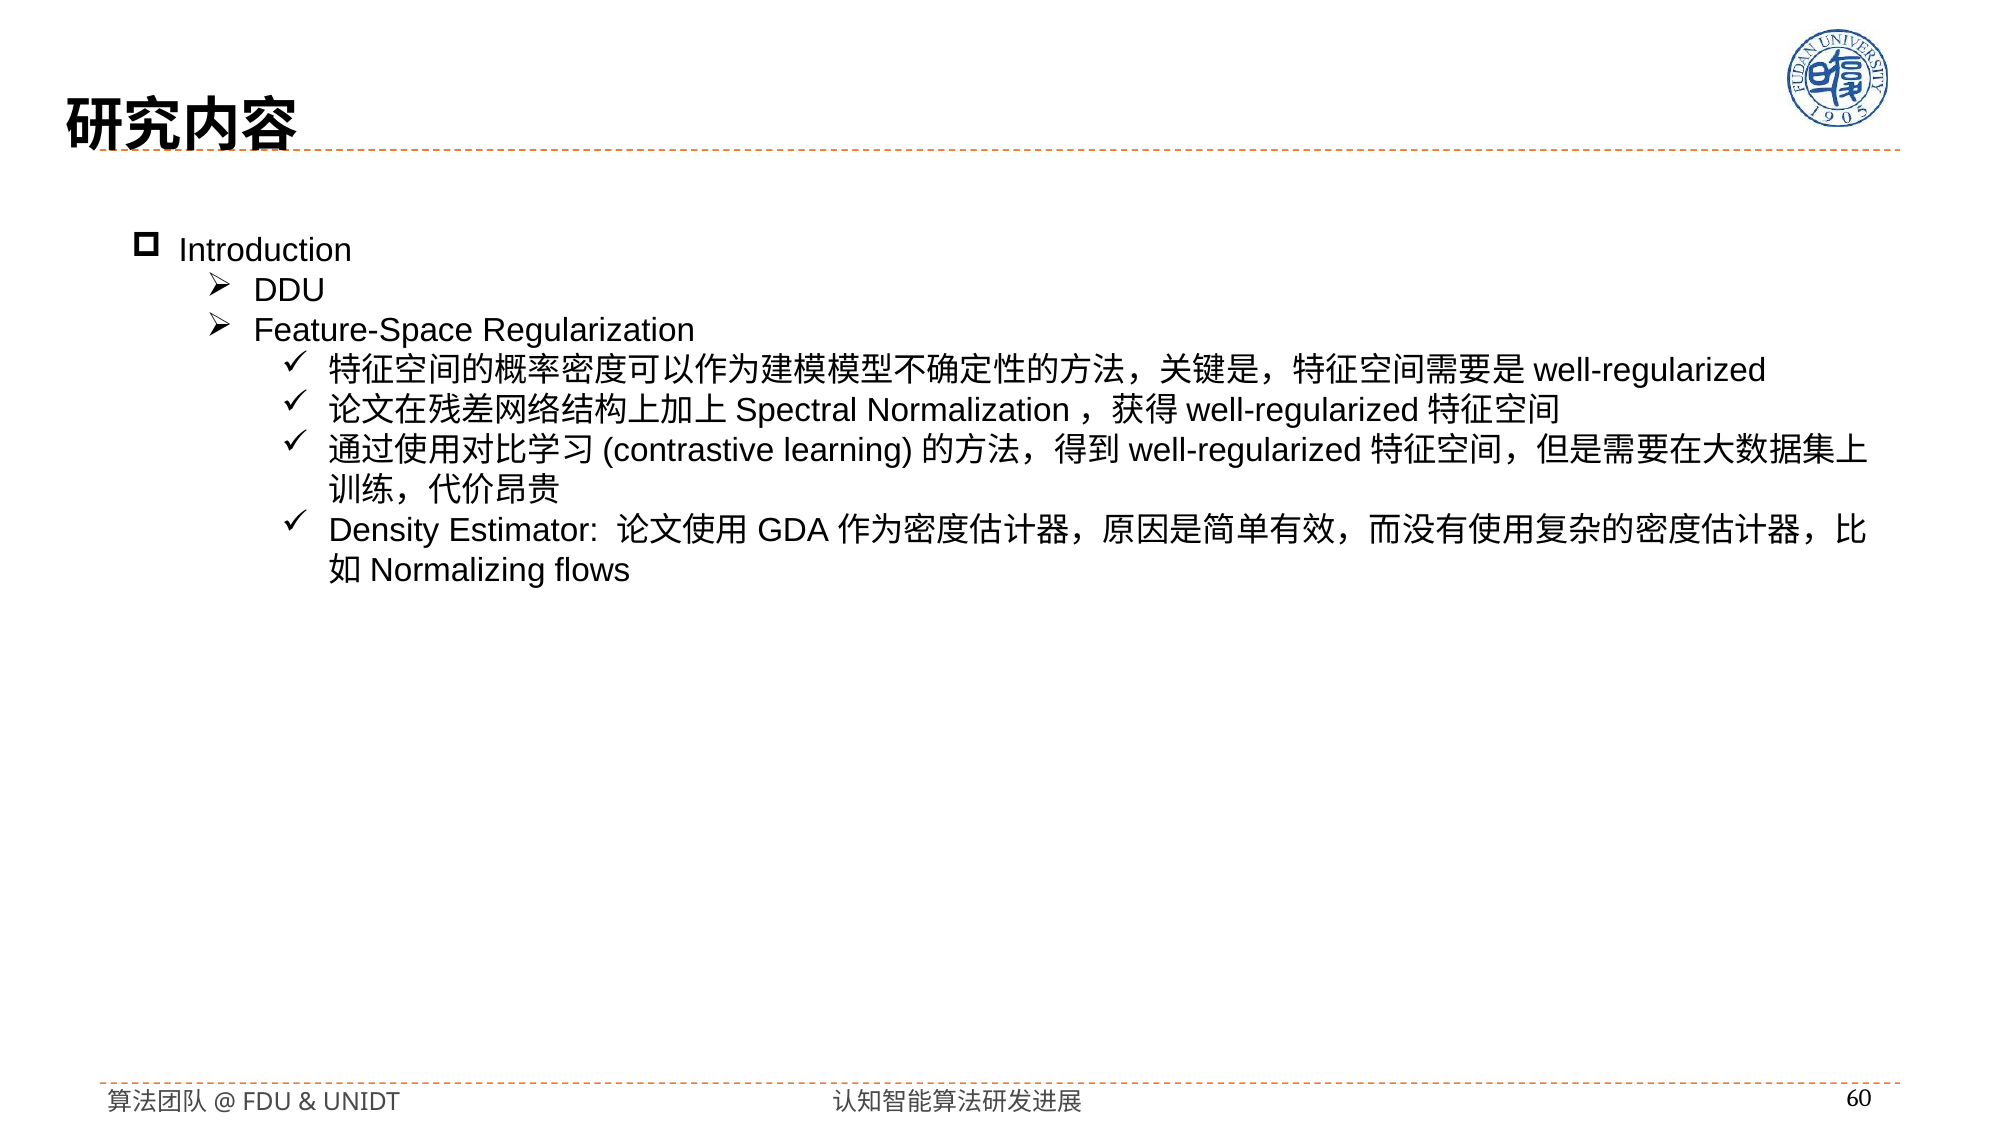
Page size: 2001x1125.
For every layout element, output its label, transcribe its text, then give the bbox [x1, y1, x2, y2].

picture [1787, 29, 1888, 127]
text_box 研究内容 [50, 79, 314, 165]
text_box Introduction DDU Feature-Space Regularization 特征空间的概率密度可以作为建模模型不确定性的方法，关键是，特征空间需要是well-regularized 论文在残差网络结构上加上Spectral Normalization，获得well-regularized特征空间 通过使用对比学习(contrastive learning)的方法，得到well-regularized特征空间，但是需要在大数据集上训练，代价昂贵 Density Estimator: 论文使用GDA作为密度估计器，原因是简单有效，而没有使用复杂的密度估计器，比如Normalizing flows [116, 181, 1901, 635]
